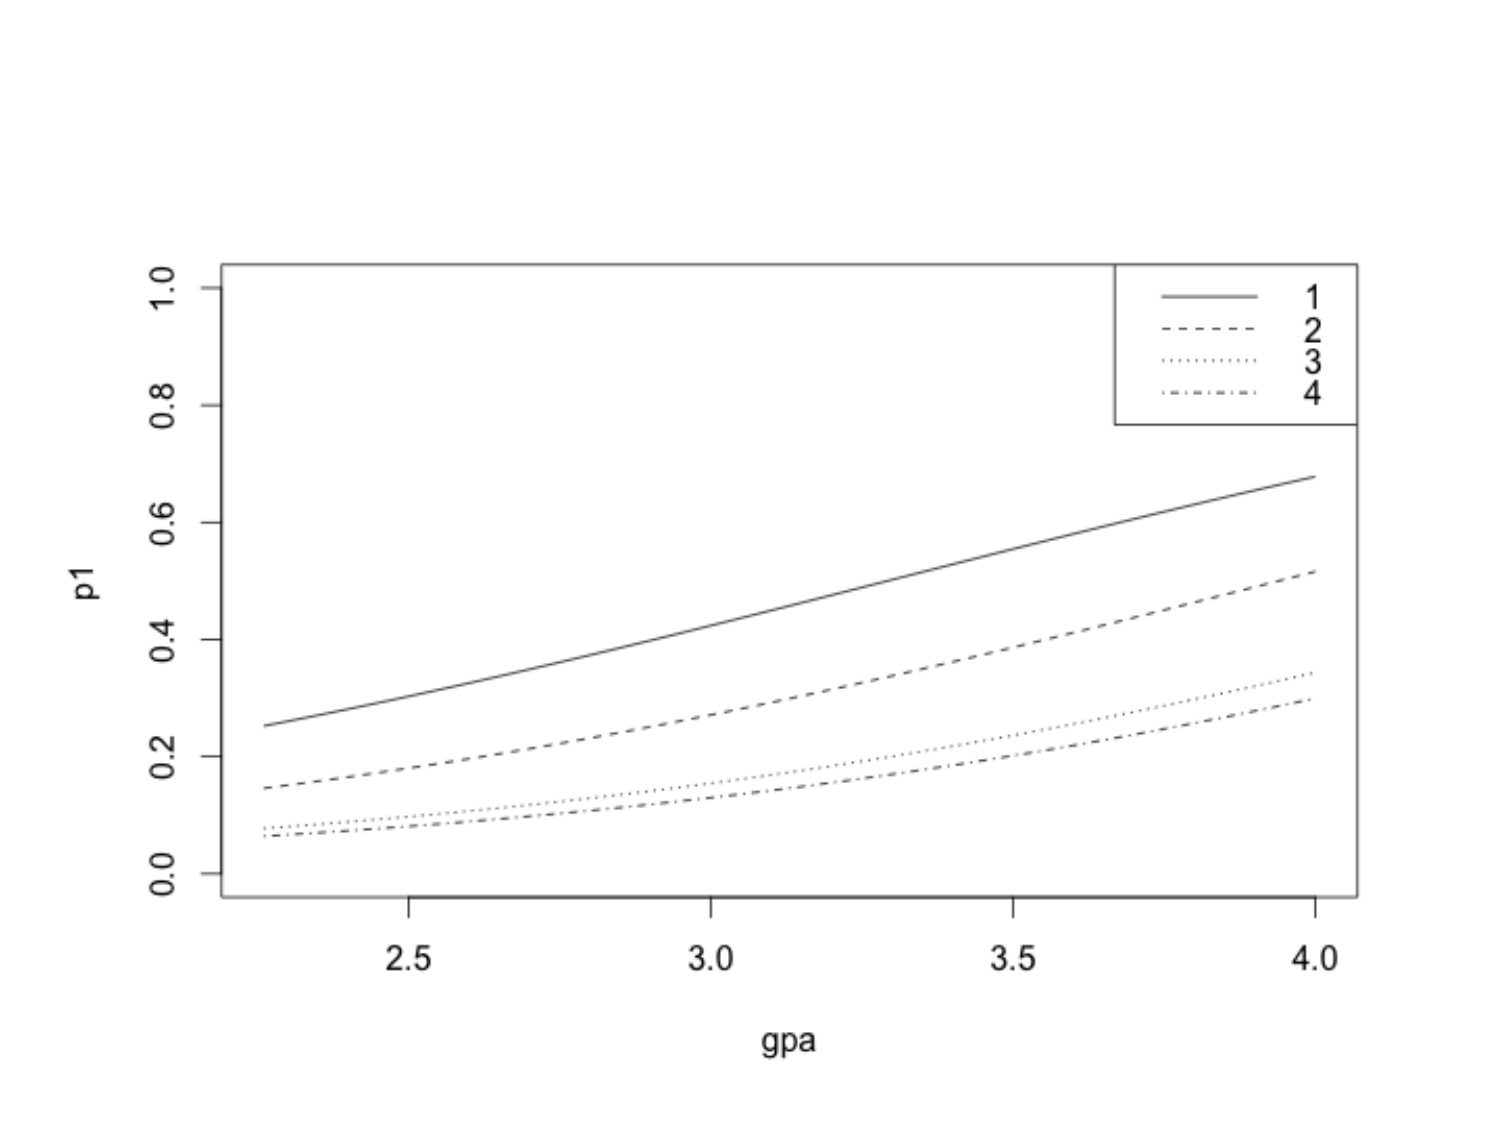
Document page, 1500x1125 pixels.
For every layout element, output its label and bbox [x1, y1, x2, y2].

picture [58, 101, 1442, 1102]
